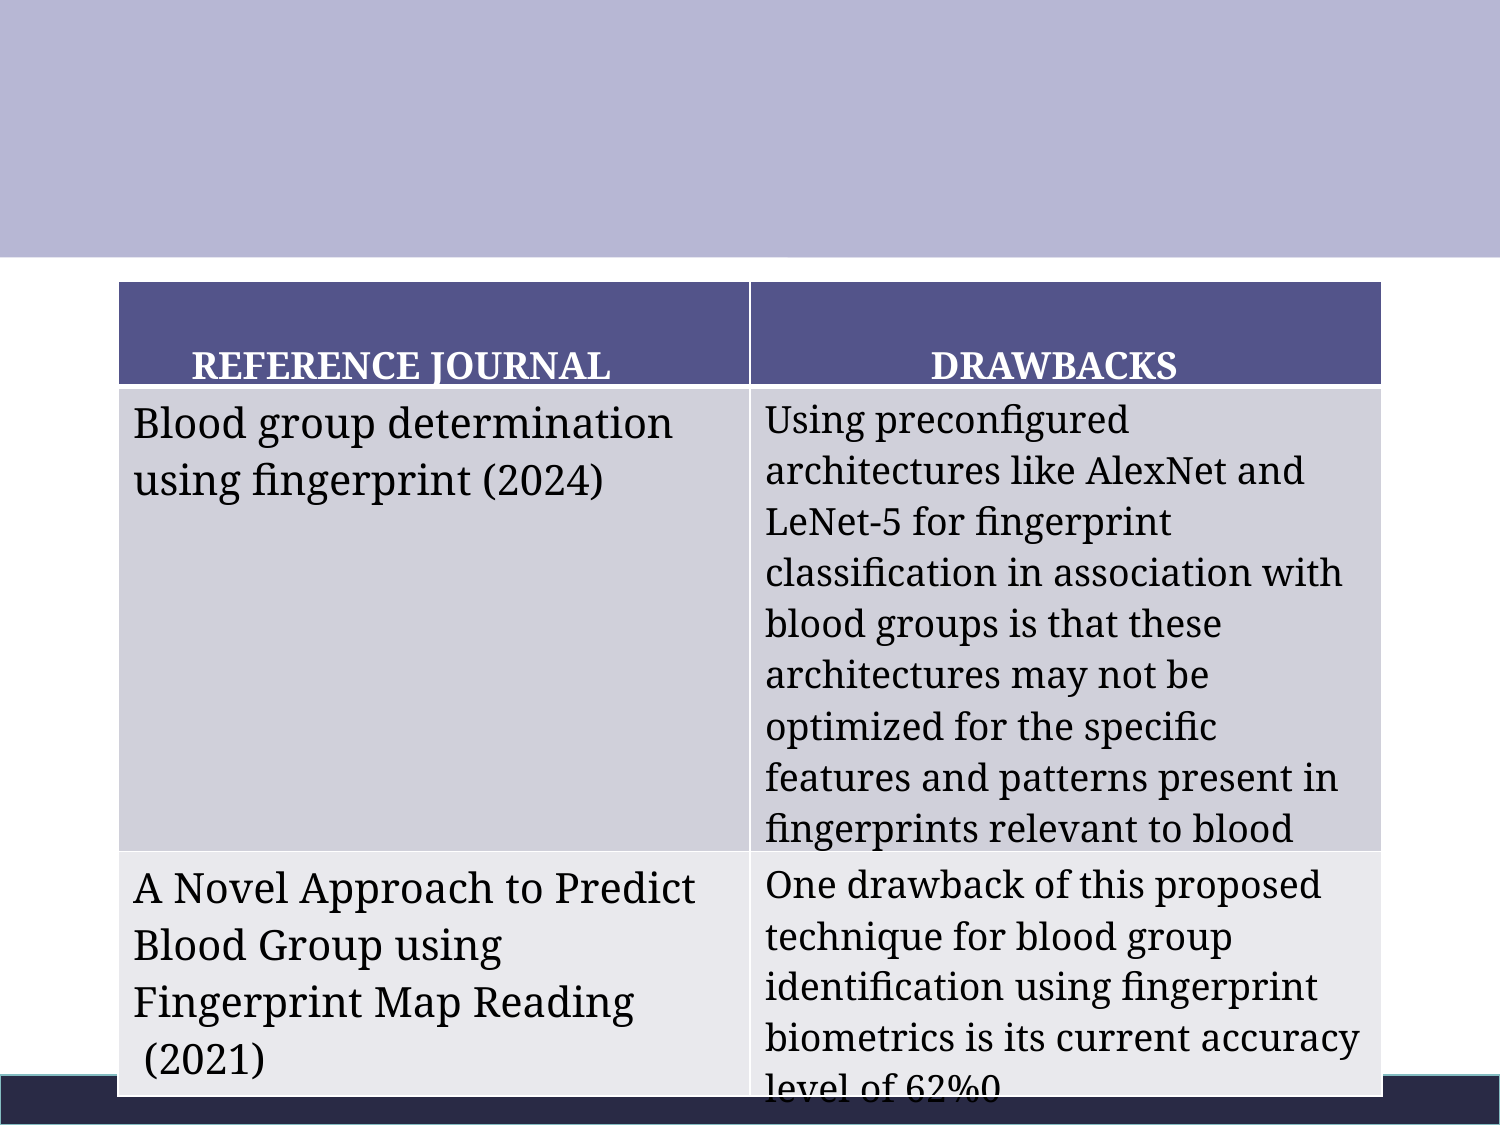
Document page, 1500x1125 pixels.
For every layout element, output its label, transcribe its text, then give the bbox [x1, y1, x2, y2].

table_cell Using preconfigured architectures like AlexNet and LeNet-5 for fingerprint classification in association with blood groups is that these architectures may not be optimized for the specific features and patterns present in fingerprints relevant to blood group classification [751, 389, 1381, 851]
table_cell A Novel Approach to Predict Blood Group using Fingerprint Map Reading (2021) [119, 852, 749, 1095]
table_cell One drawback of this proposed technique for blood group identification using fingerprint biometrics is its current accuracy level of 62%0 [751, 852, 1381, 1095]
text_box [0, 0, 1500, 258]
table_cell Blood group determination using fingerprint (2024) [119, 389, 749, 851]
table_header REFERENCE JOURNAL [119, 282, 749, 384]
table_header DRAWBACKS [751, 282, 1381, 384]
text_box [0, 1074, 1500, 1125]
